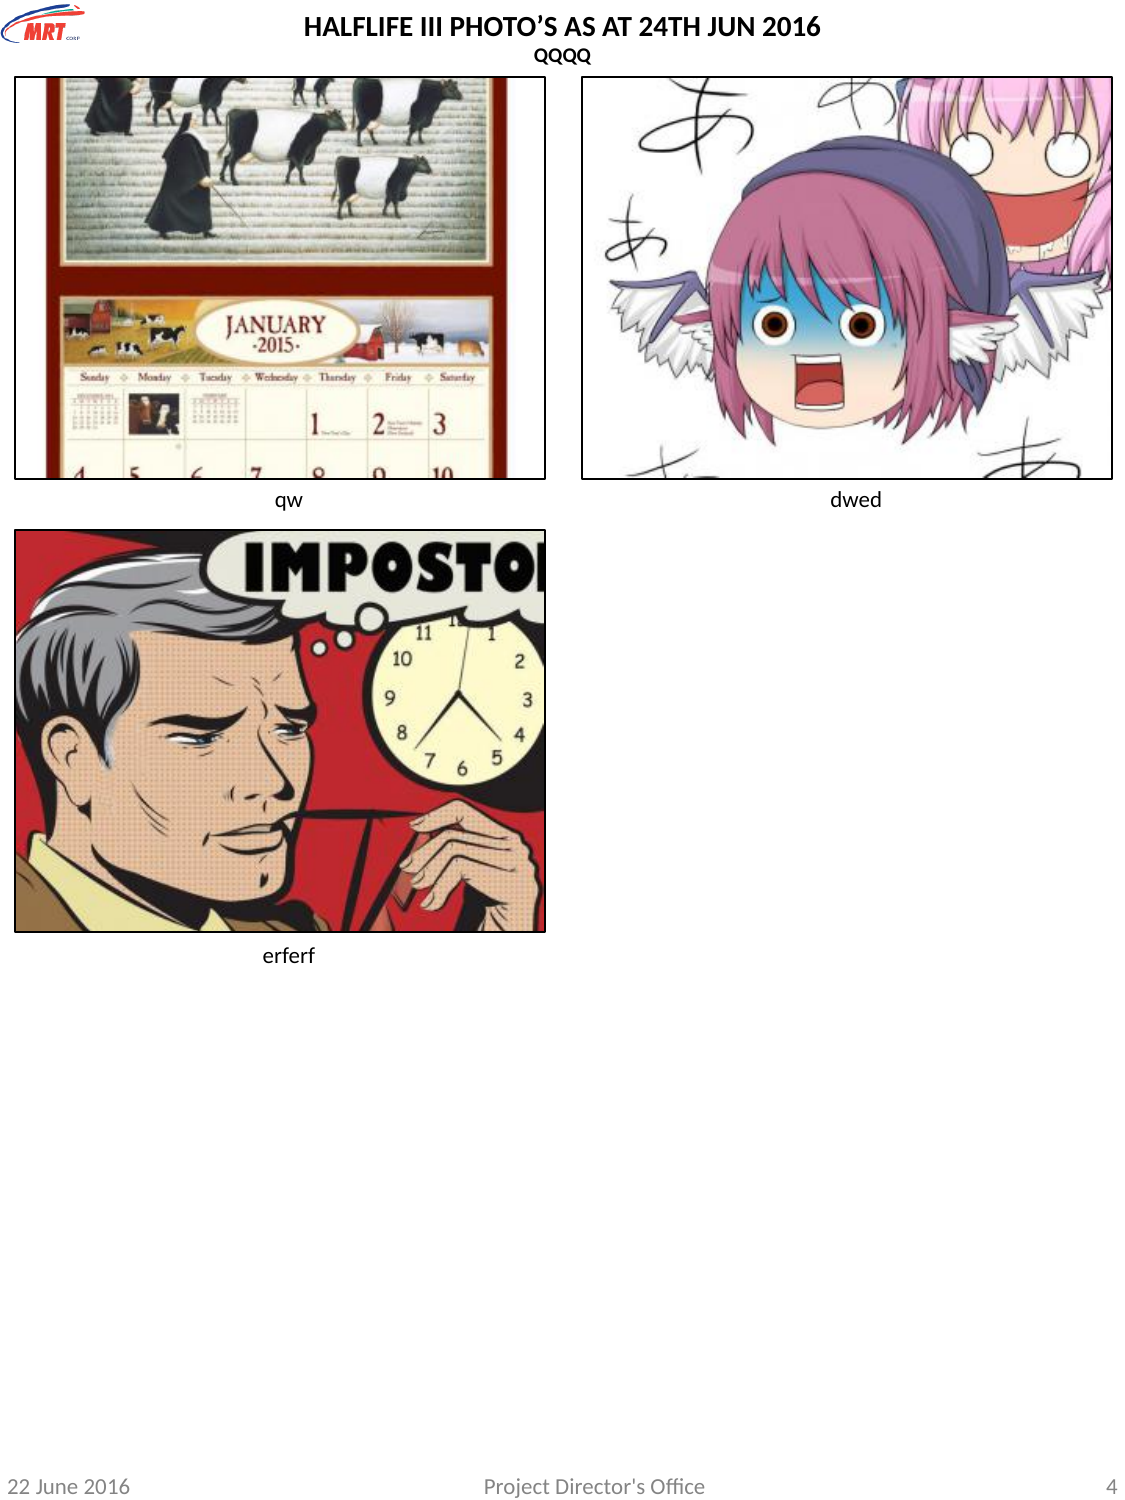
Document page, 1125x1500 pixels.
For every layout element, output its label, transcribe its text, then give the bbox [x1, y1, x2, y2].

text_box 4 [1054, 1464, 1125, 1500]
picture [582, 77, 1112, 479]
text_box Project Director's Office [468, 1464, 782, 1500]
text_box dwed [582, 476, 1125, 519]
text_box erferf [15, 932, 563, 976]
picture [0, 0, 85, 51]
picture [15, 530, 544, 932]
text_box HALFLIFE III PHOTO’S AS AT 24TH JUN 2016 [85, 0, 1110, 34]
text_box qw [15, 476, 563, 519]
picture [15, 77, 544, 479]
text_box QQQQ [15, 34, 1110, 75]
text_box 22 June 2016 [0, 1464, 305, 1500]
